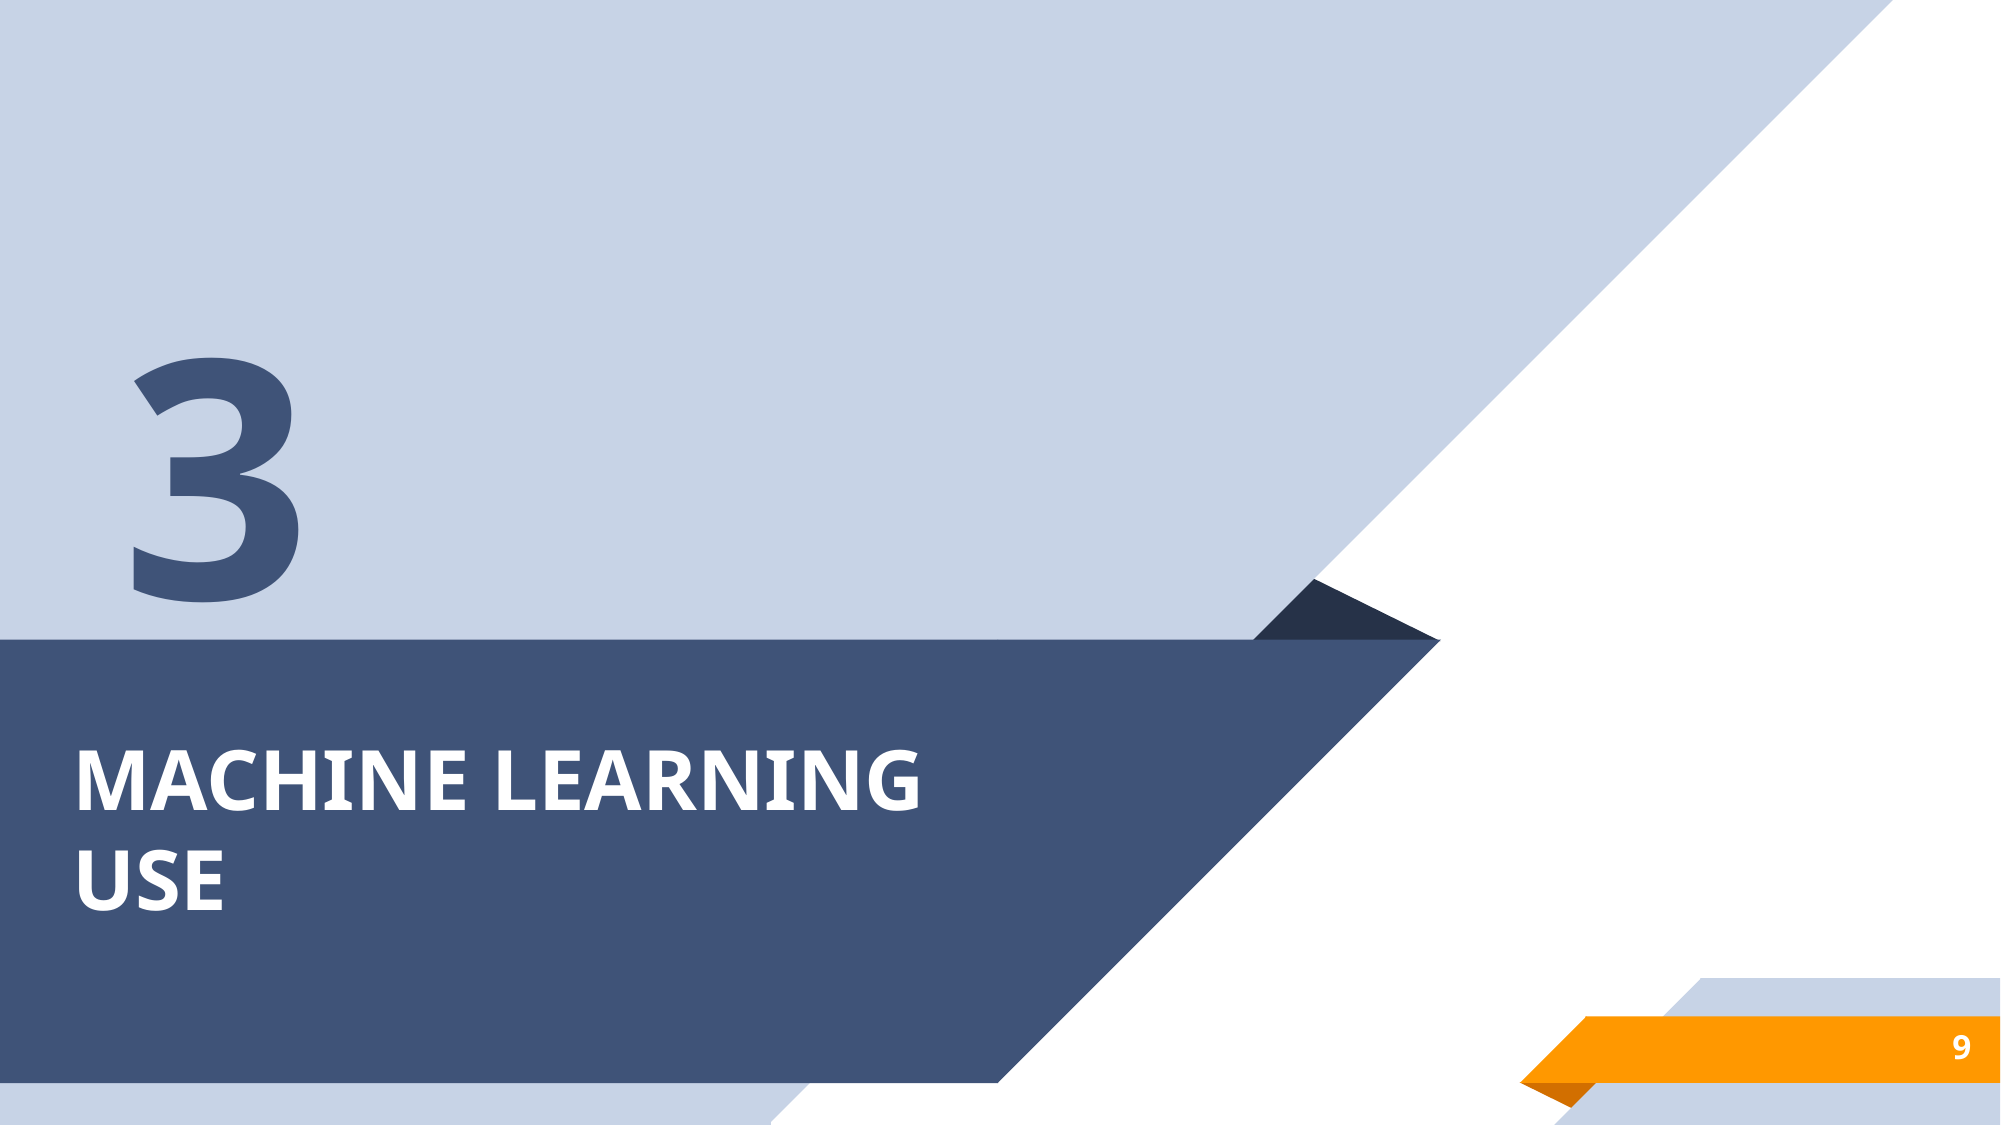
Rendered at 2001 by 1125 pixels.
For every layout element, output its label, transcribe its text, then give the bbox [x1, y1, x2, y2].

title MACHINE LEARNING USE [52, 693, 948, 948]
slide_number 9 [1666, 1014, 1992, 1084]
text_box 3 [101, 0, 579, 686]
